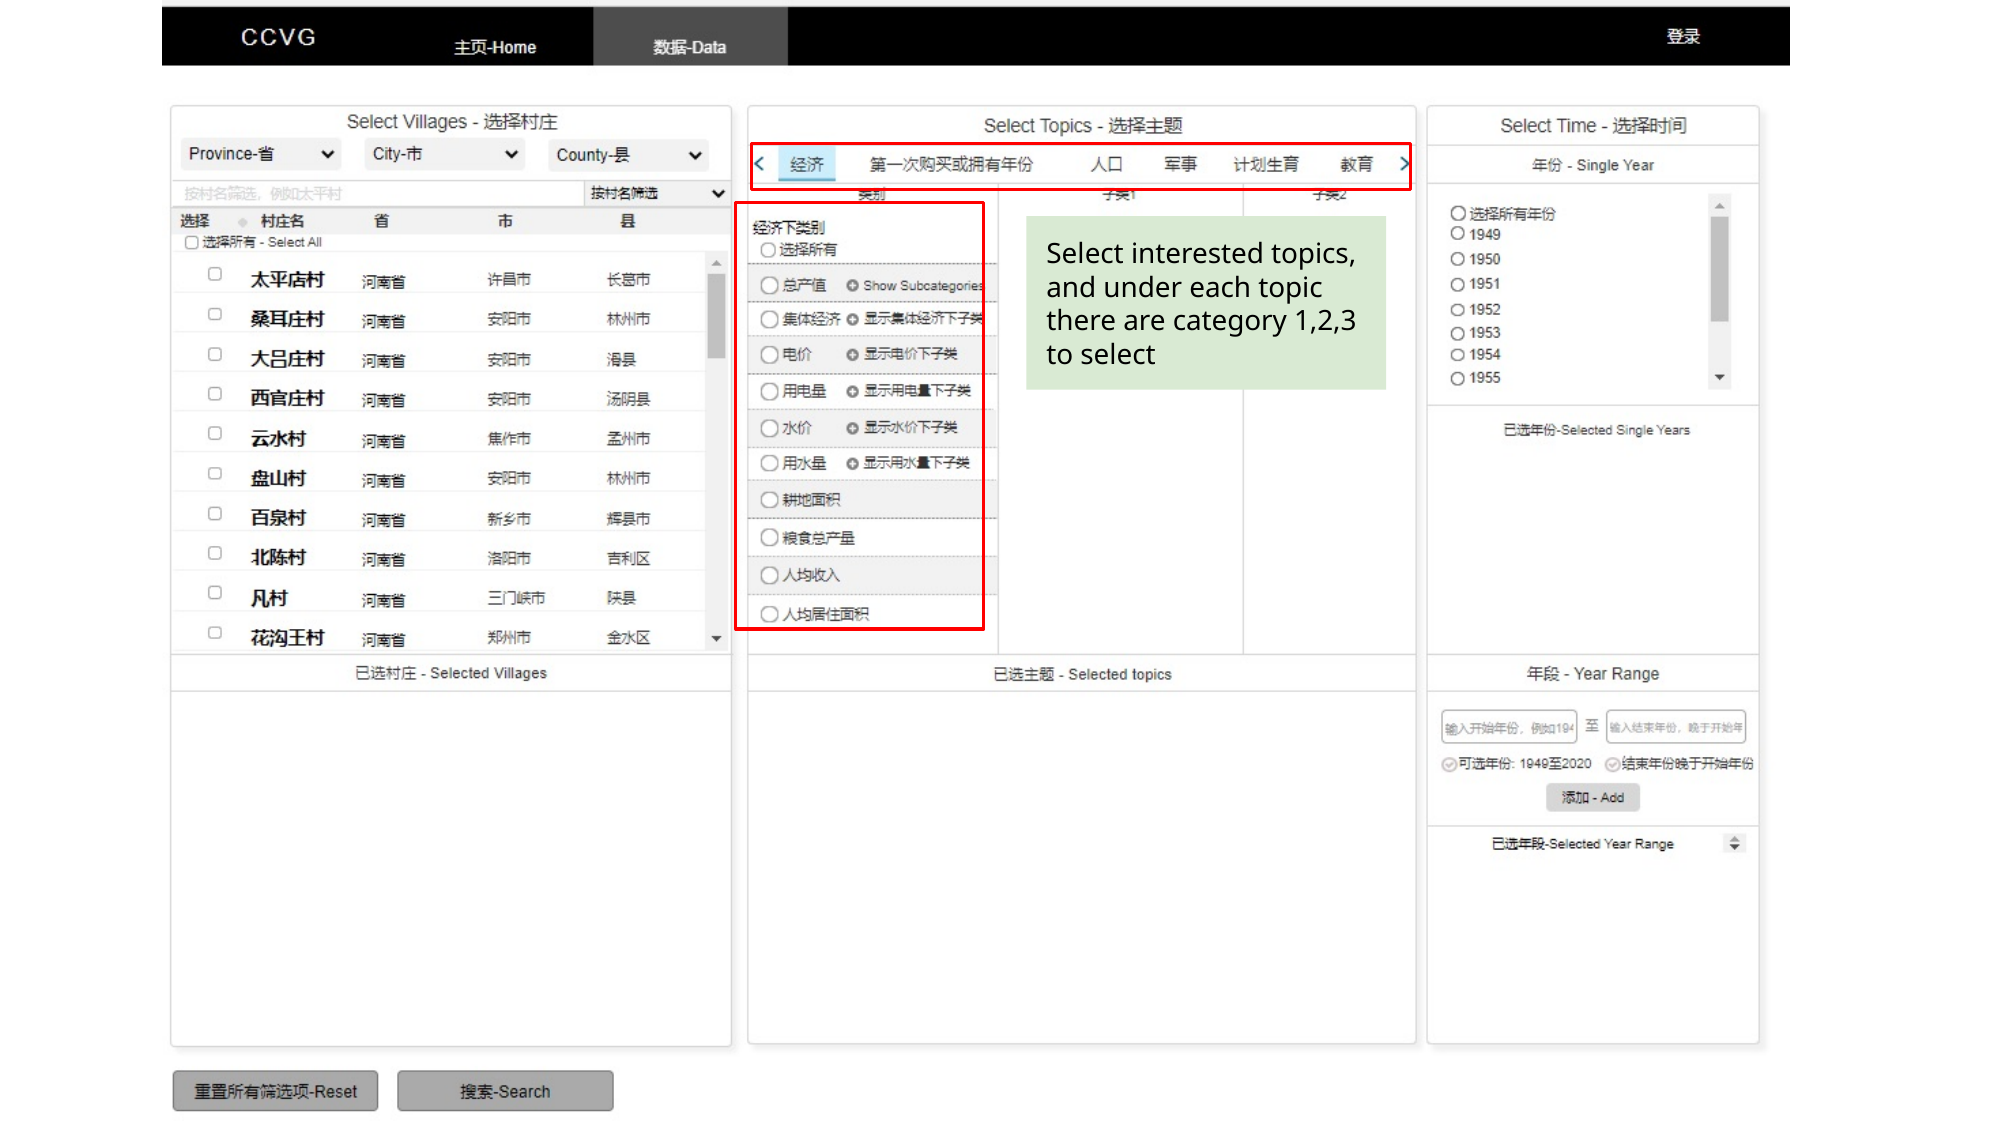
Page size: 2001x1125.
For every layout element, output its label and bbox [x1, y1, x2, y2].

picture [162, 0, 1790, 1125]
